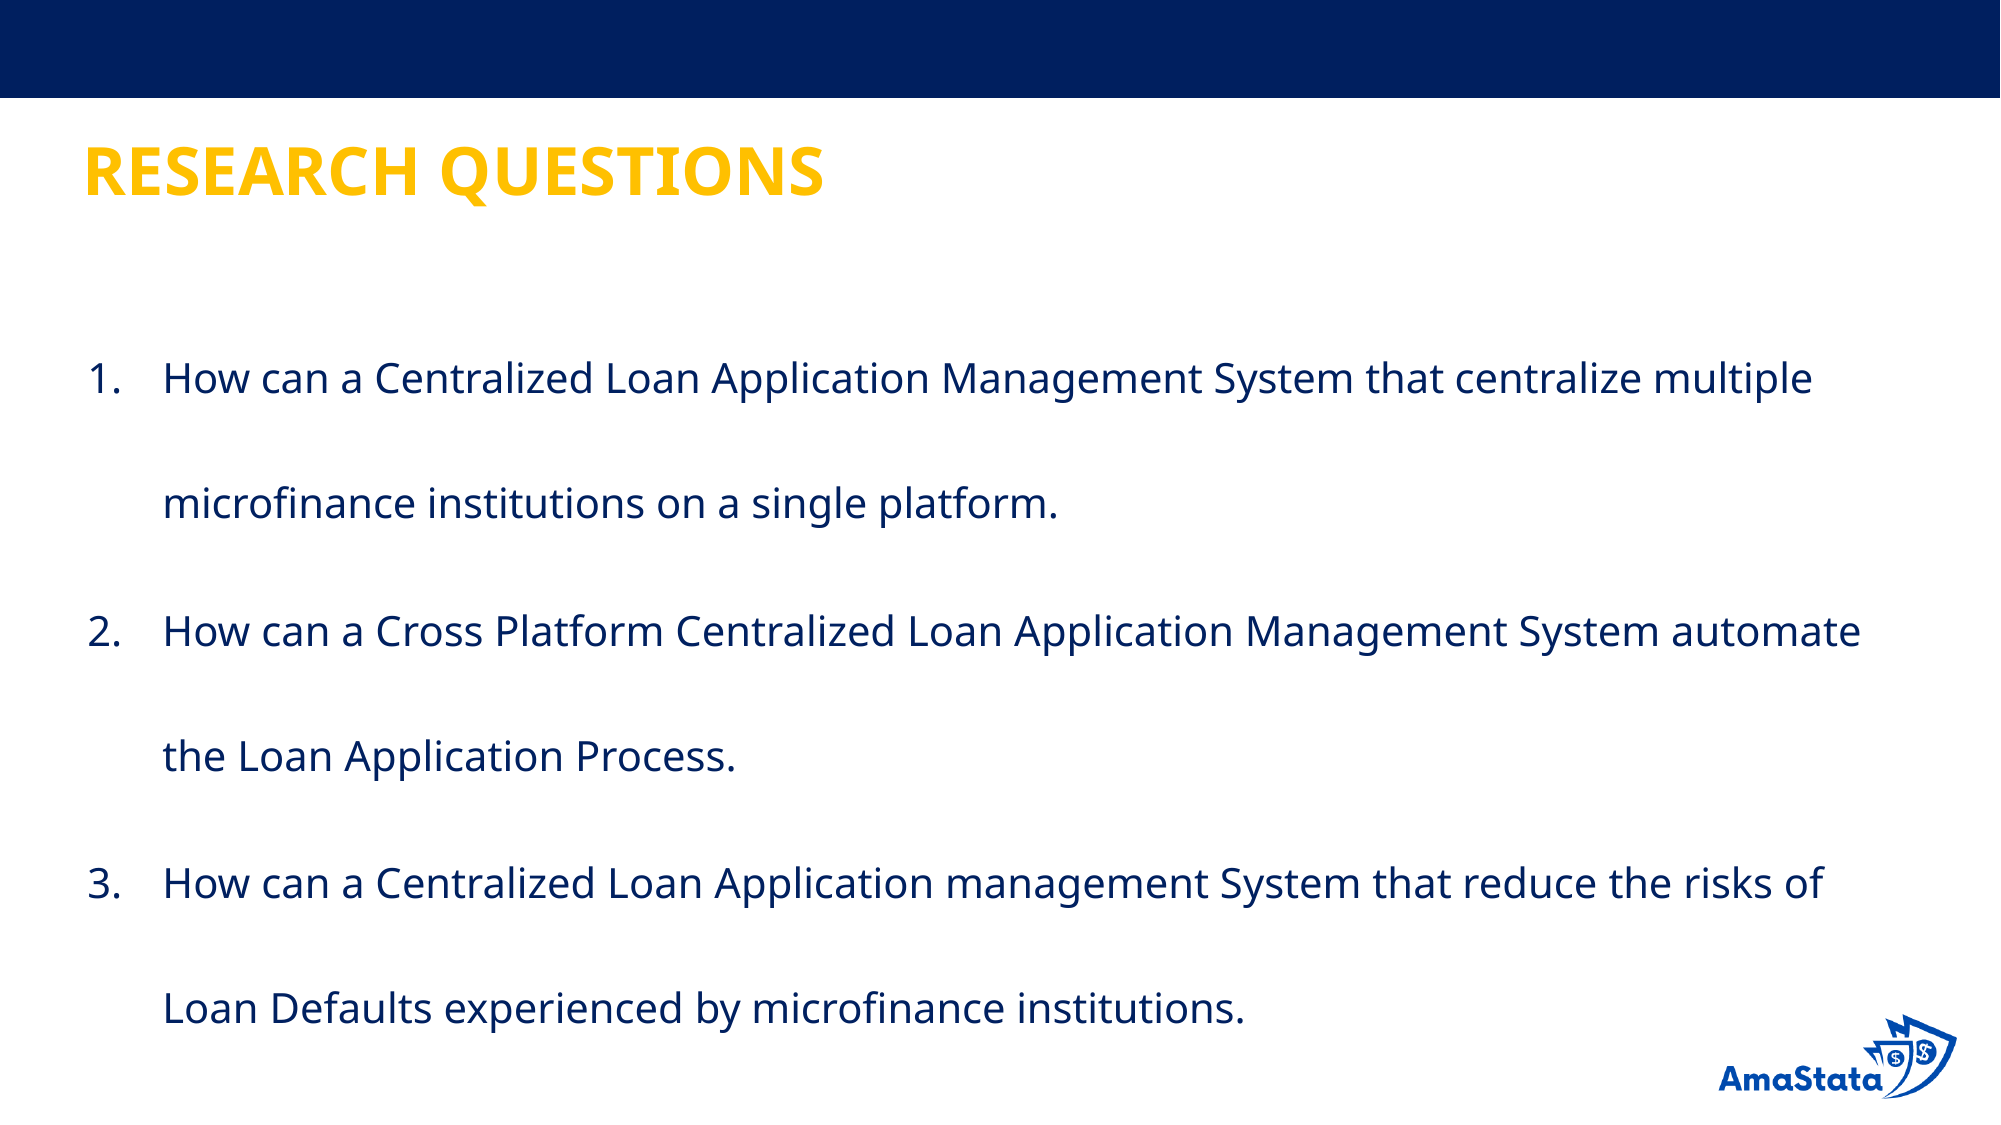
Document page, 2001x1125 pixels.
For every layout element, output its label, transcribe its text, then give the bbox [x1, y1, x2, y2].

title RESEARCH QUESTIONS [80, 126, 837, 317]
picture [1718, 1014, 1957, 1099]
text_box How can a Centralized Loan Application Management System that centralize multiple microfinance institutions on a single platform. How can a Cross Platform Centralized Loan Application Management System automate the Loan Application Process. How can a Centralized Loan Application management System that reduce the risks of Loan Defaults experienced by microfinance institutions. [85, 275, 1925, 1032]
text_box [0, 0, 2000, 98]
